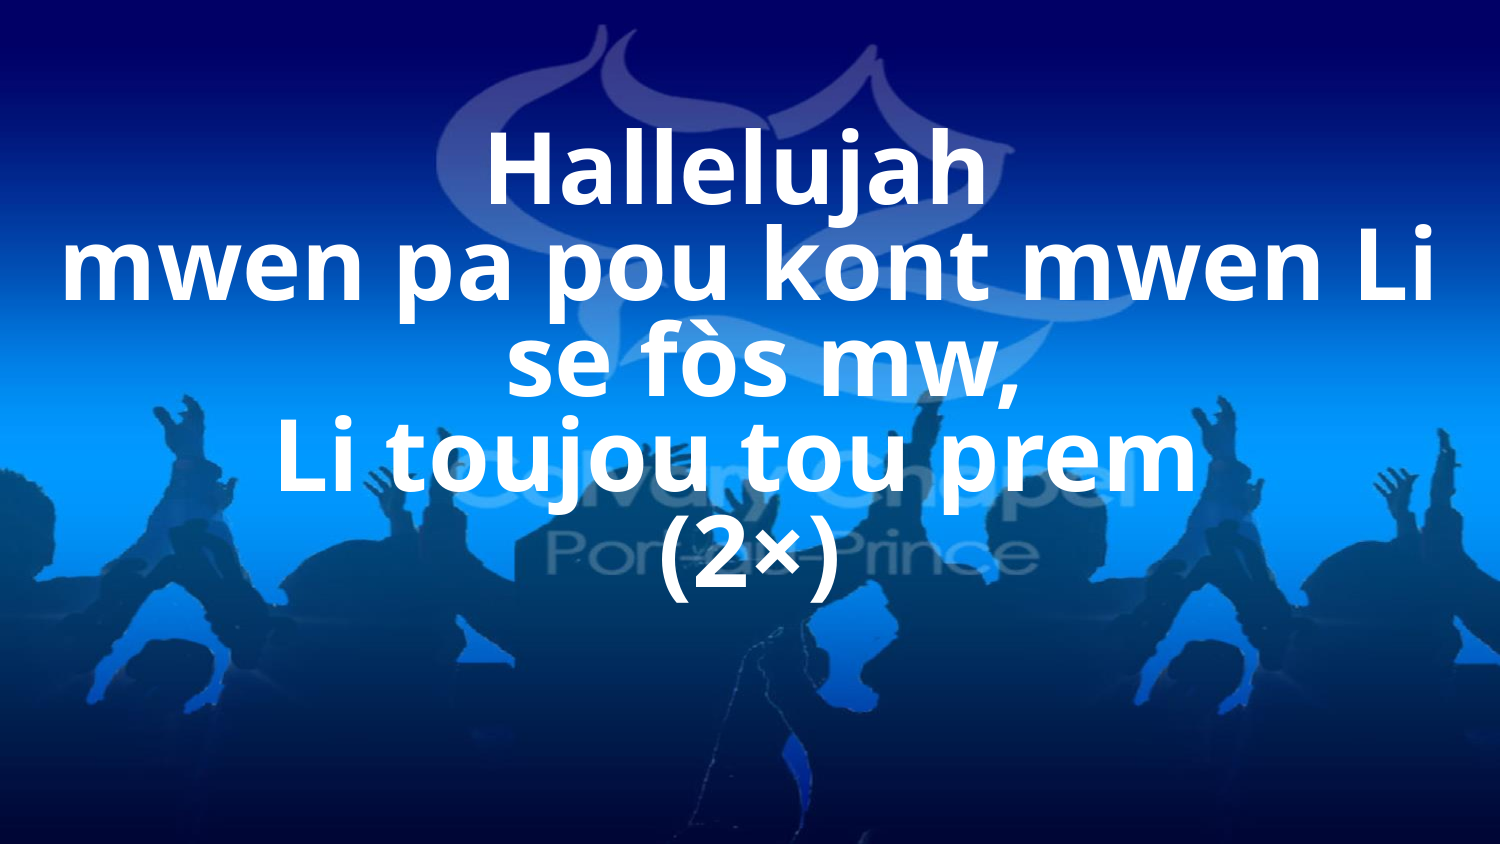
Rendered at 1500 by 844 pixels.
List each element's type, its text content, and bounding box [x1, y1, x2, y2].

list Hallelujah mwen pa pou kont mwen Li se fòs mw, Li toujou tou prem (2×) [0, 0, 1500, 844]
